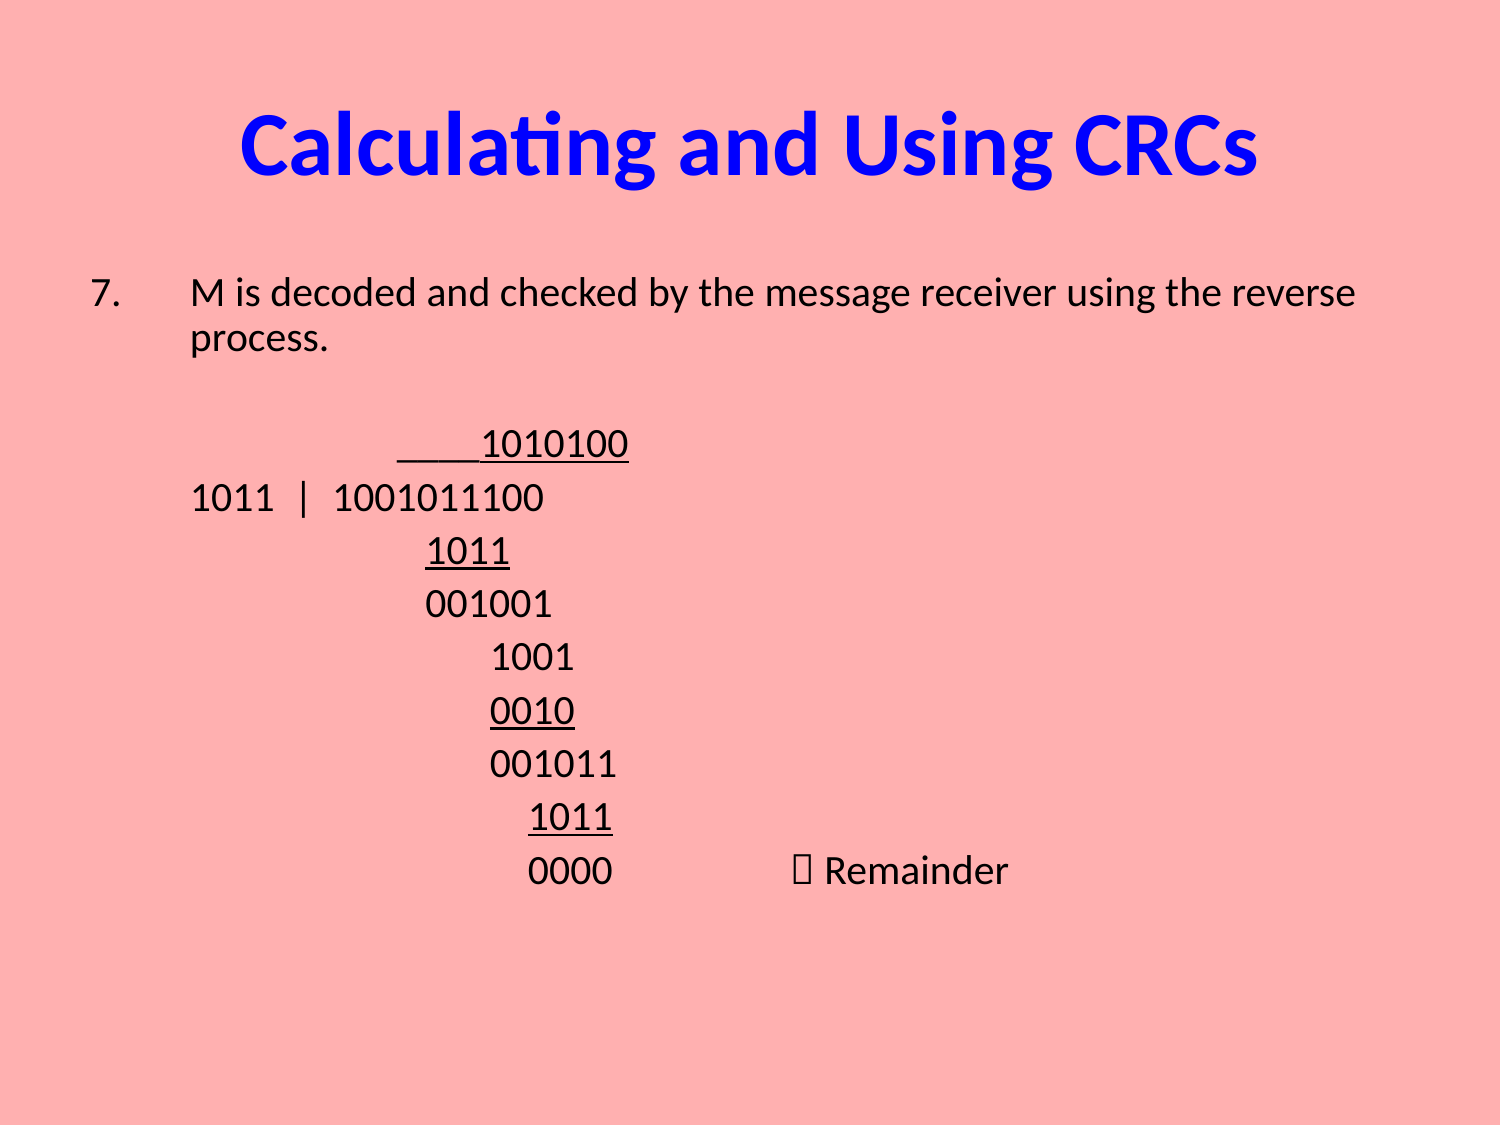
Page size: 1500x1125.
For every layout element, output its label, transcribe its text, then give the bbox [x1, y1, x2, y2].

title Calculating and Using CRCs [75, 45, 1425, 233]
list M is decoded and checked by the message receiver using the reverse process. ____1010100 1011 | 1001011100 1011 001001 1001 0010 001011 1011 0000  Remainder [75, 262, 1425, 1005]
